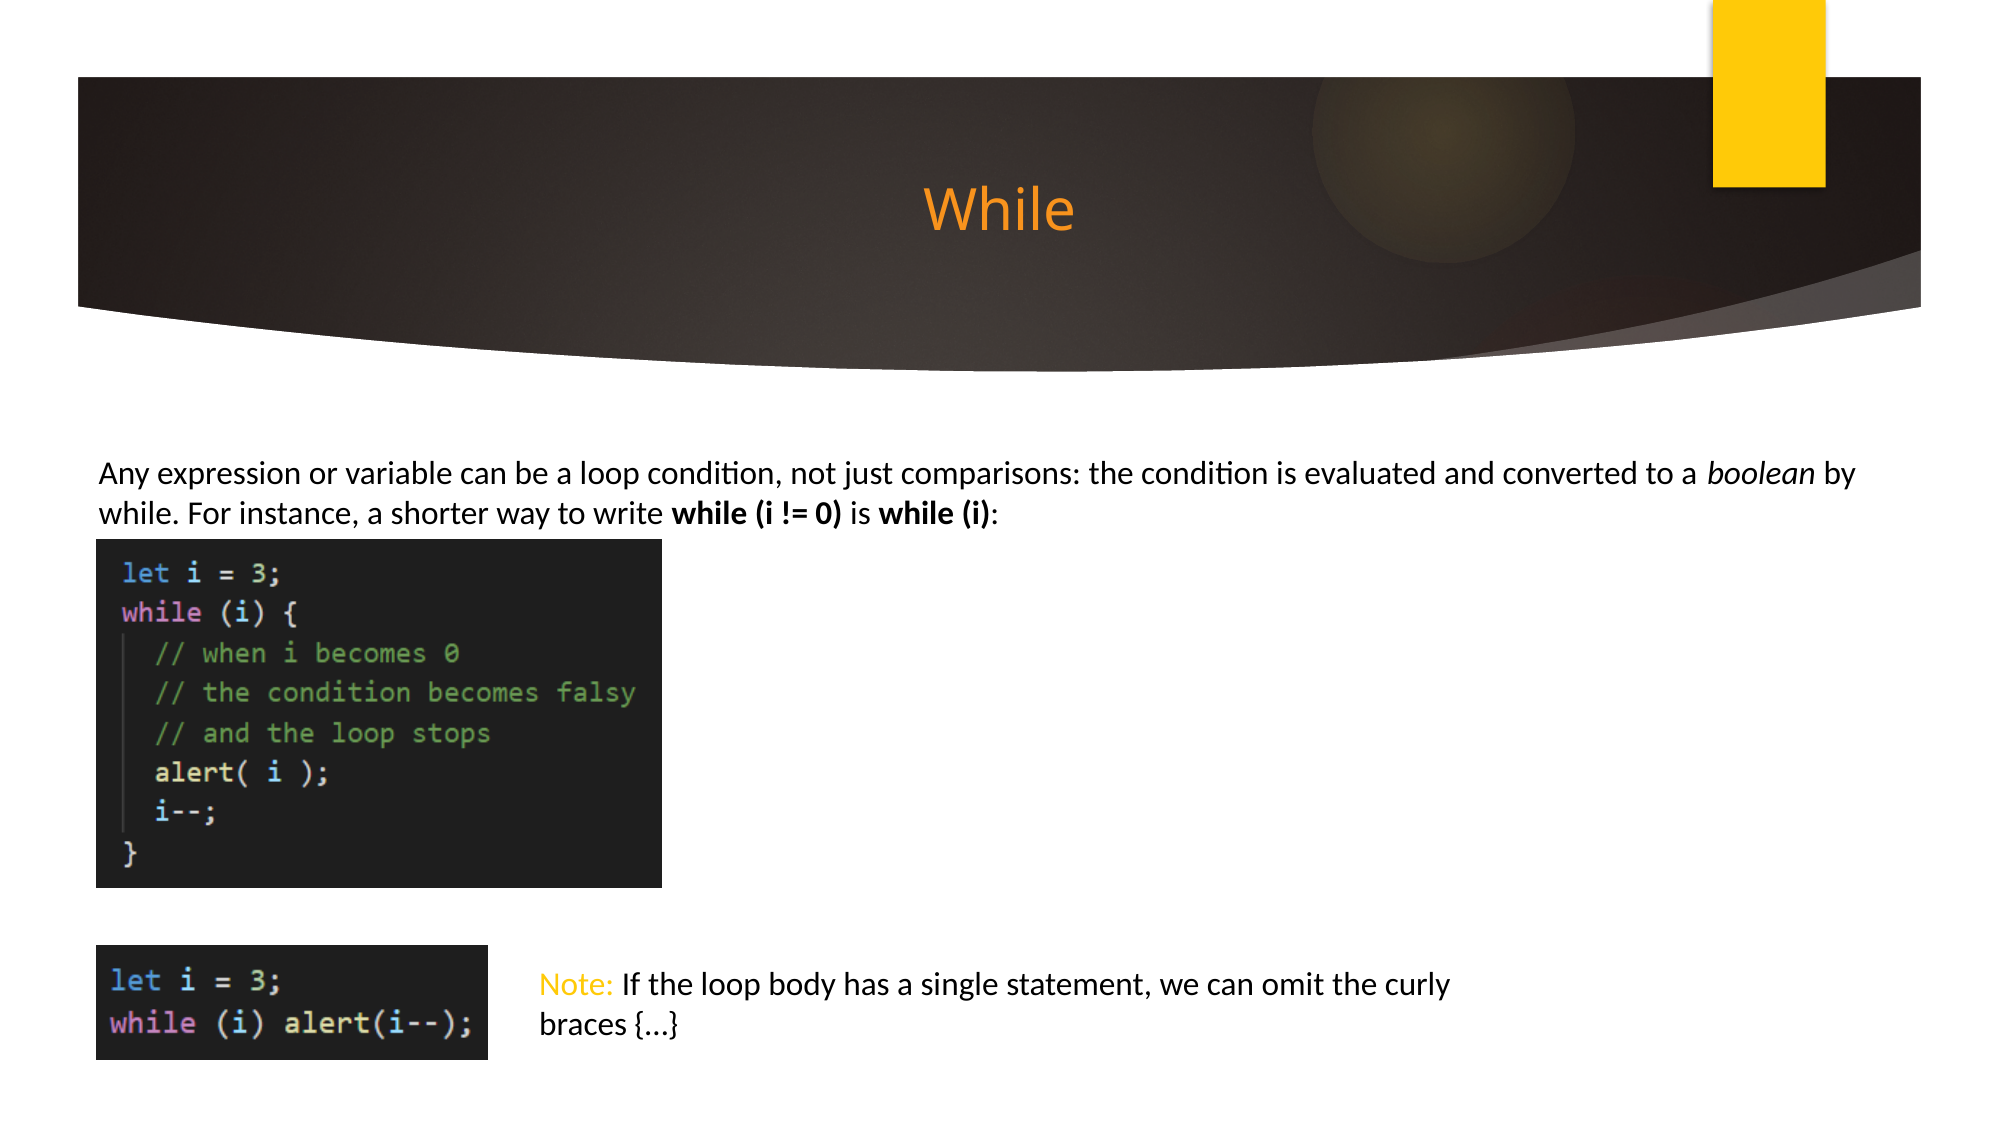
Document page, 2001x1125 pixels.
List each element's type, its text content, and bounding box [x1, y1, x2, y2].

picture [96, 945, 488, 1060]
text_box Any expression or variable can be a loop condition, not just comparisons: the condition is evaluated and converted to a boolean by while. For instance, a shorter way to write while (i != 0) is while (i): [83, 443, 1916, 539]
text_box Note: If the loop body has a single statement, we can omit the curly braces {…} [524, 954, 1525, 1050]
picture [96, 539, 662, 888]
title While [314, 167, 1686, 250]
